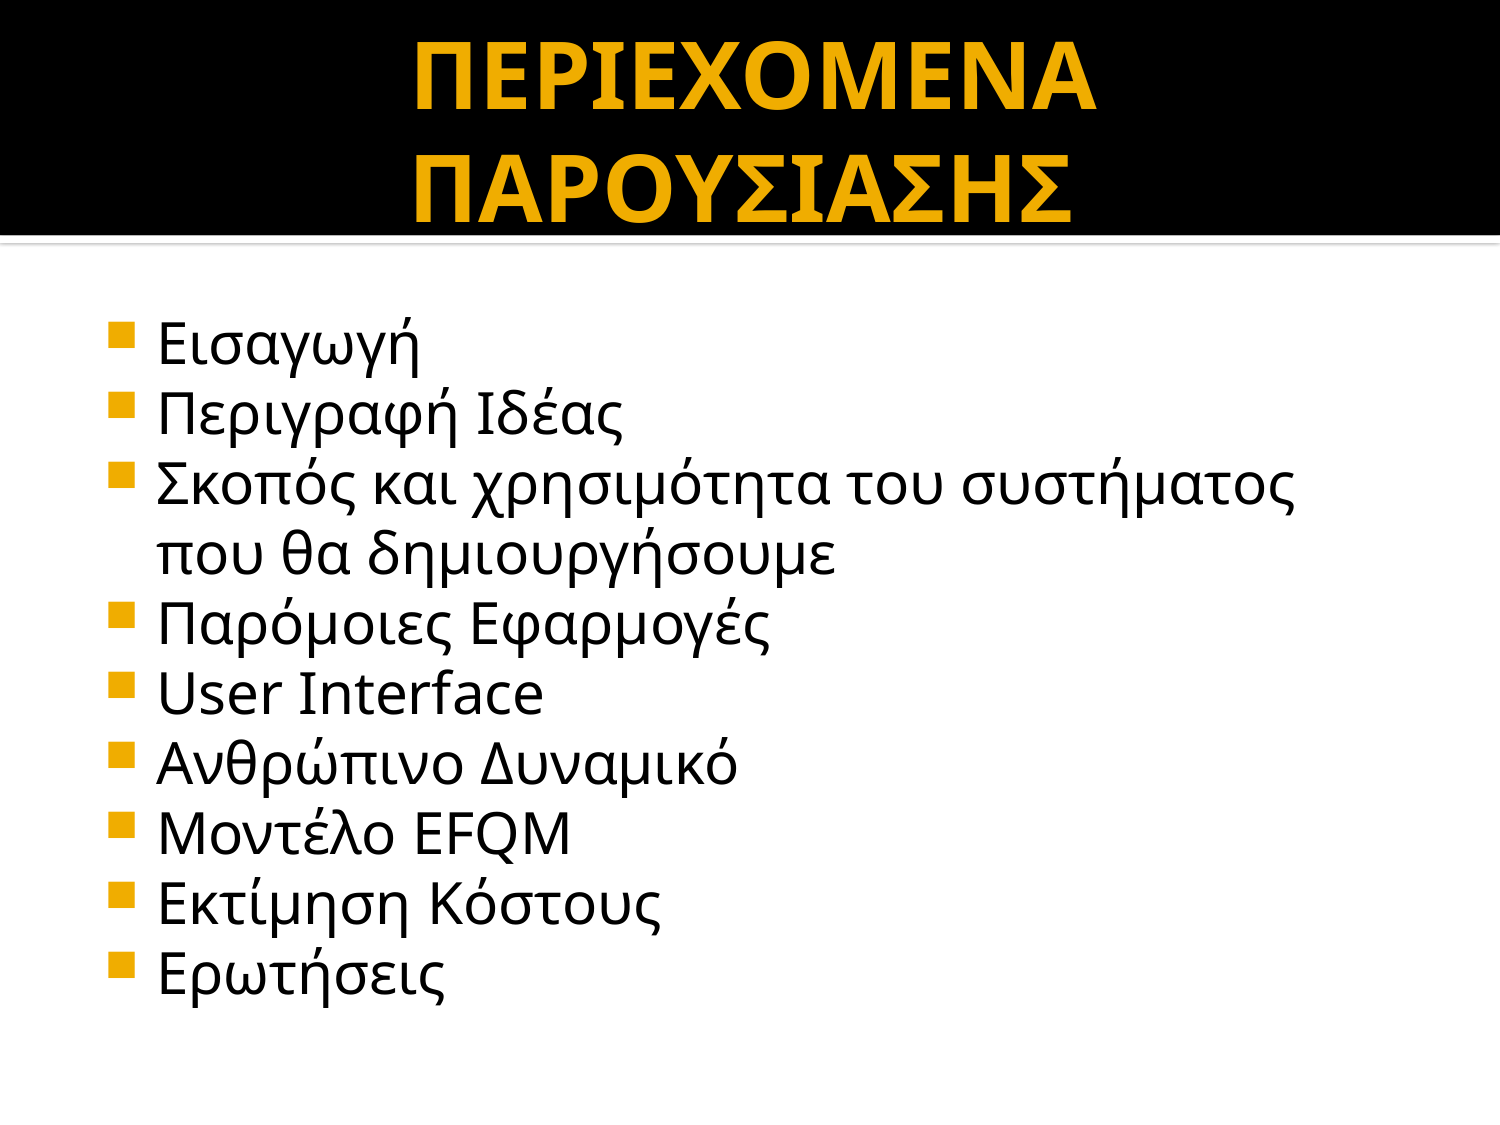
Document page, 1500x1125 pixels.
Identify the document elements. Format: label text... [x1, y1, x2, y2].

title ΠΕΡΙΕΧΟΜΕΝΑ ΠΑΡΟΥΣΙΑΣΗΣ [75, 25, 1425, 231]
list Εισαγωγή Περιγραφή Ιδέας Σκοπός και χρησιμότητα του συστήματος που θα δημιουργήσουμε Παρόμοιες Εφαρμογές User Interface Ανθρώπινο Δυναμικό Μοντέλο EFQM Εκτίμηση Κόστους Ερωτήσεις [75, 291, 1425, 1050]
